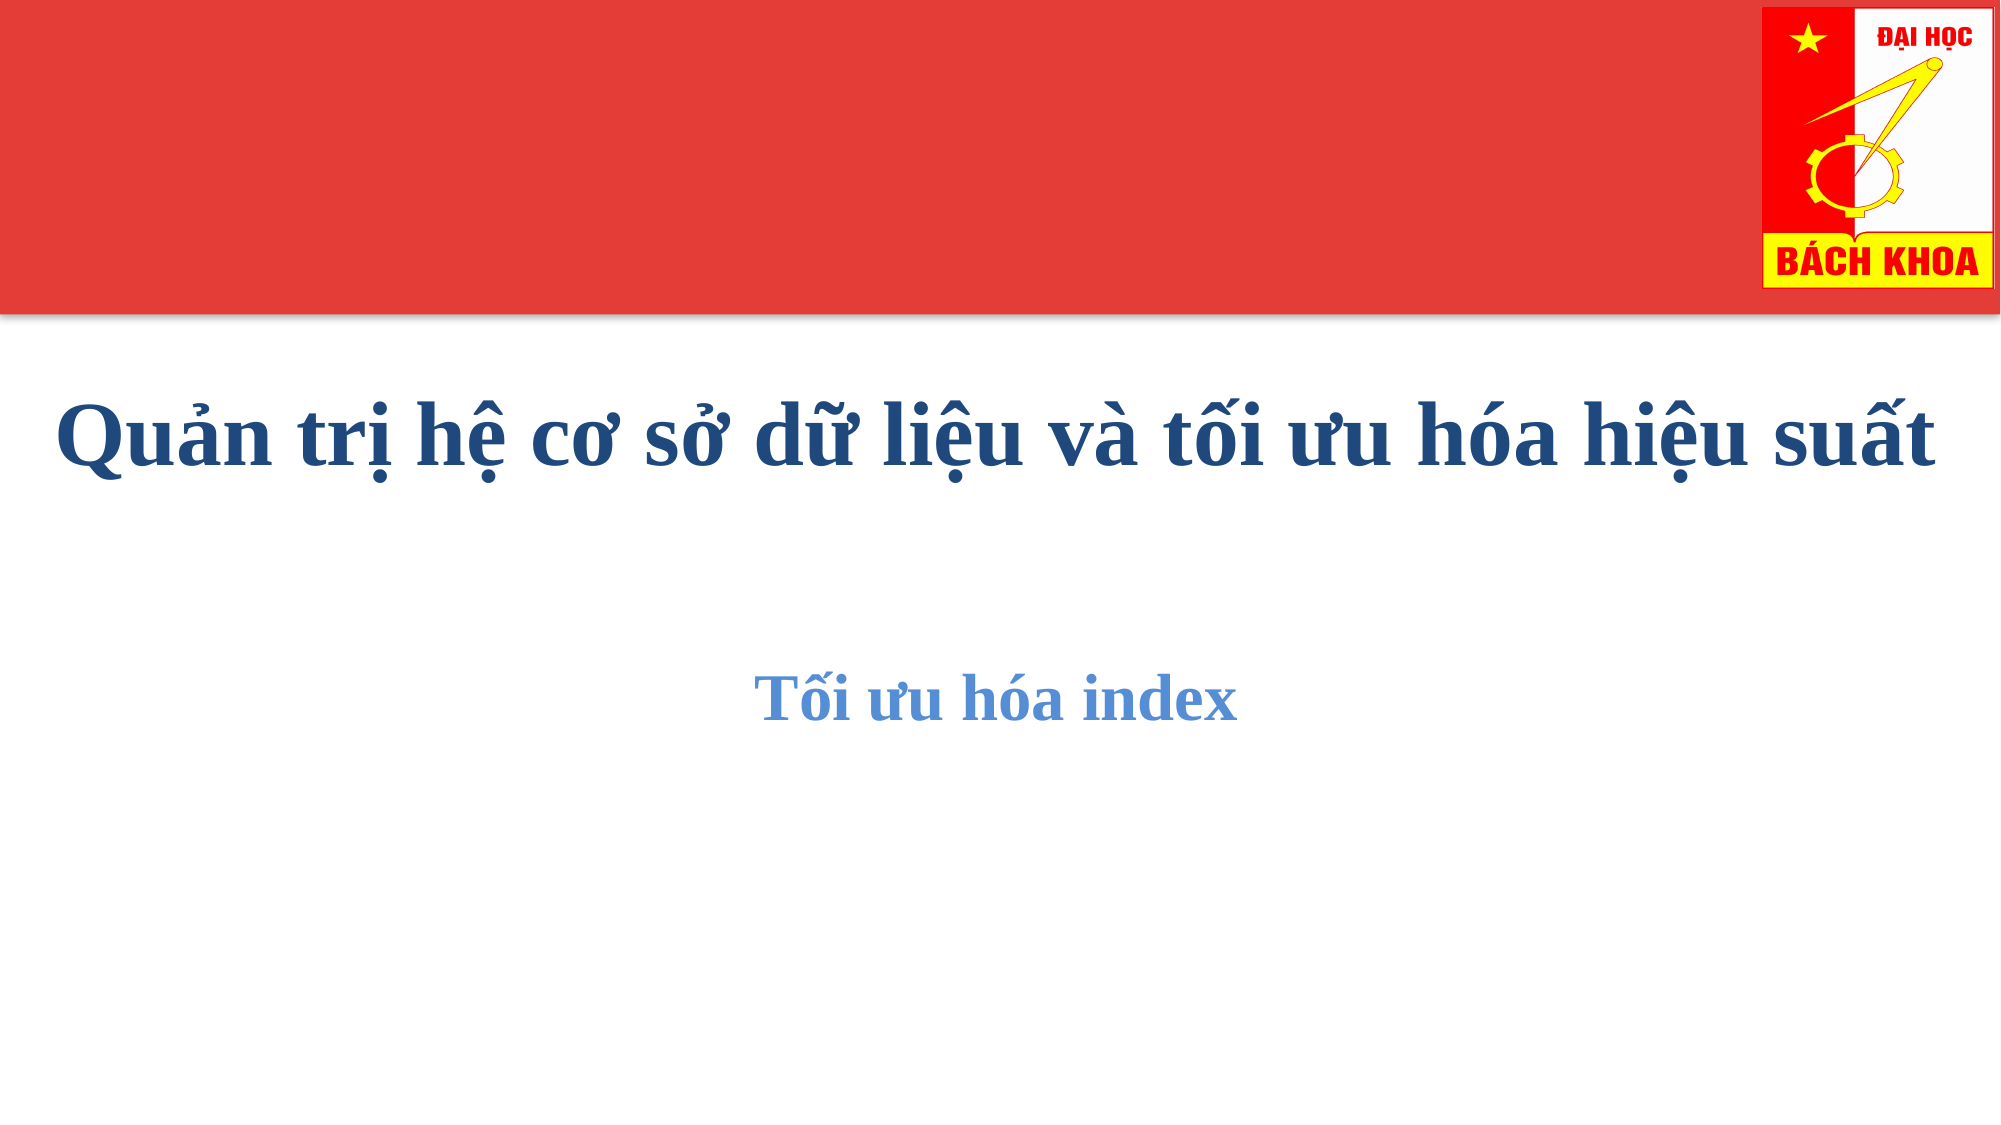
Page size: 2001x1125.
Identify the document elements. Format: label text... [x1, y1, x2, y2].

subtitle Tối ưu hóa index [272, 646, 1721, 846]
picture [1761, 7, 1995, 289]
text_box Quản trị hệ cơ sở dữ liệu và tối ưu hóa hiệu suất [12, 366, 1982, 491]
